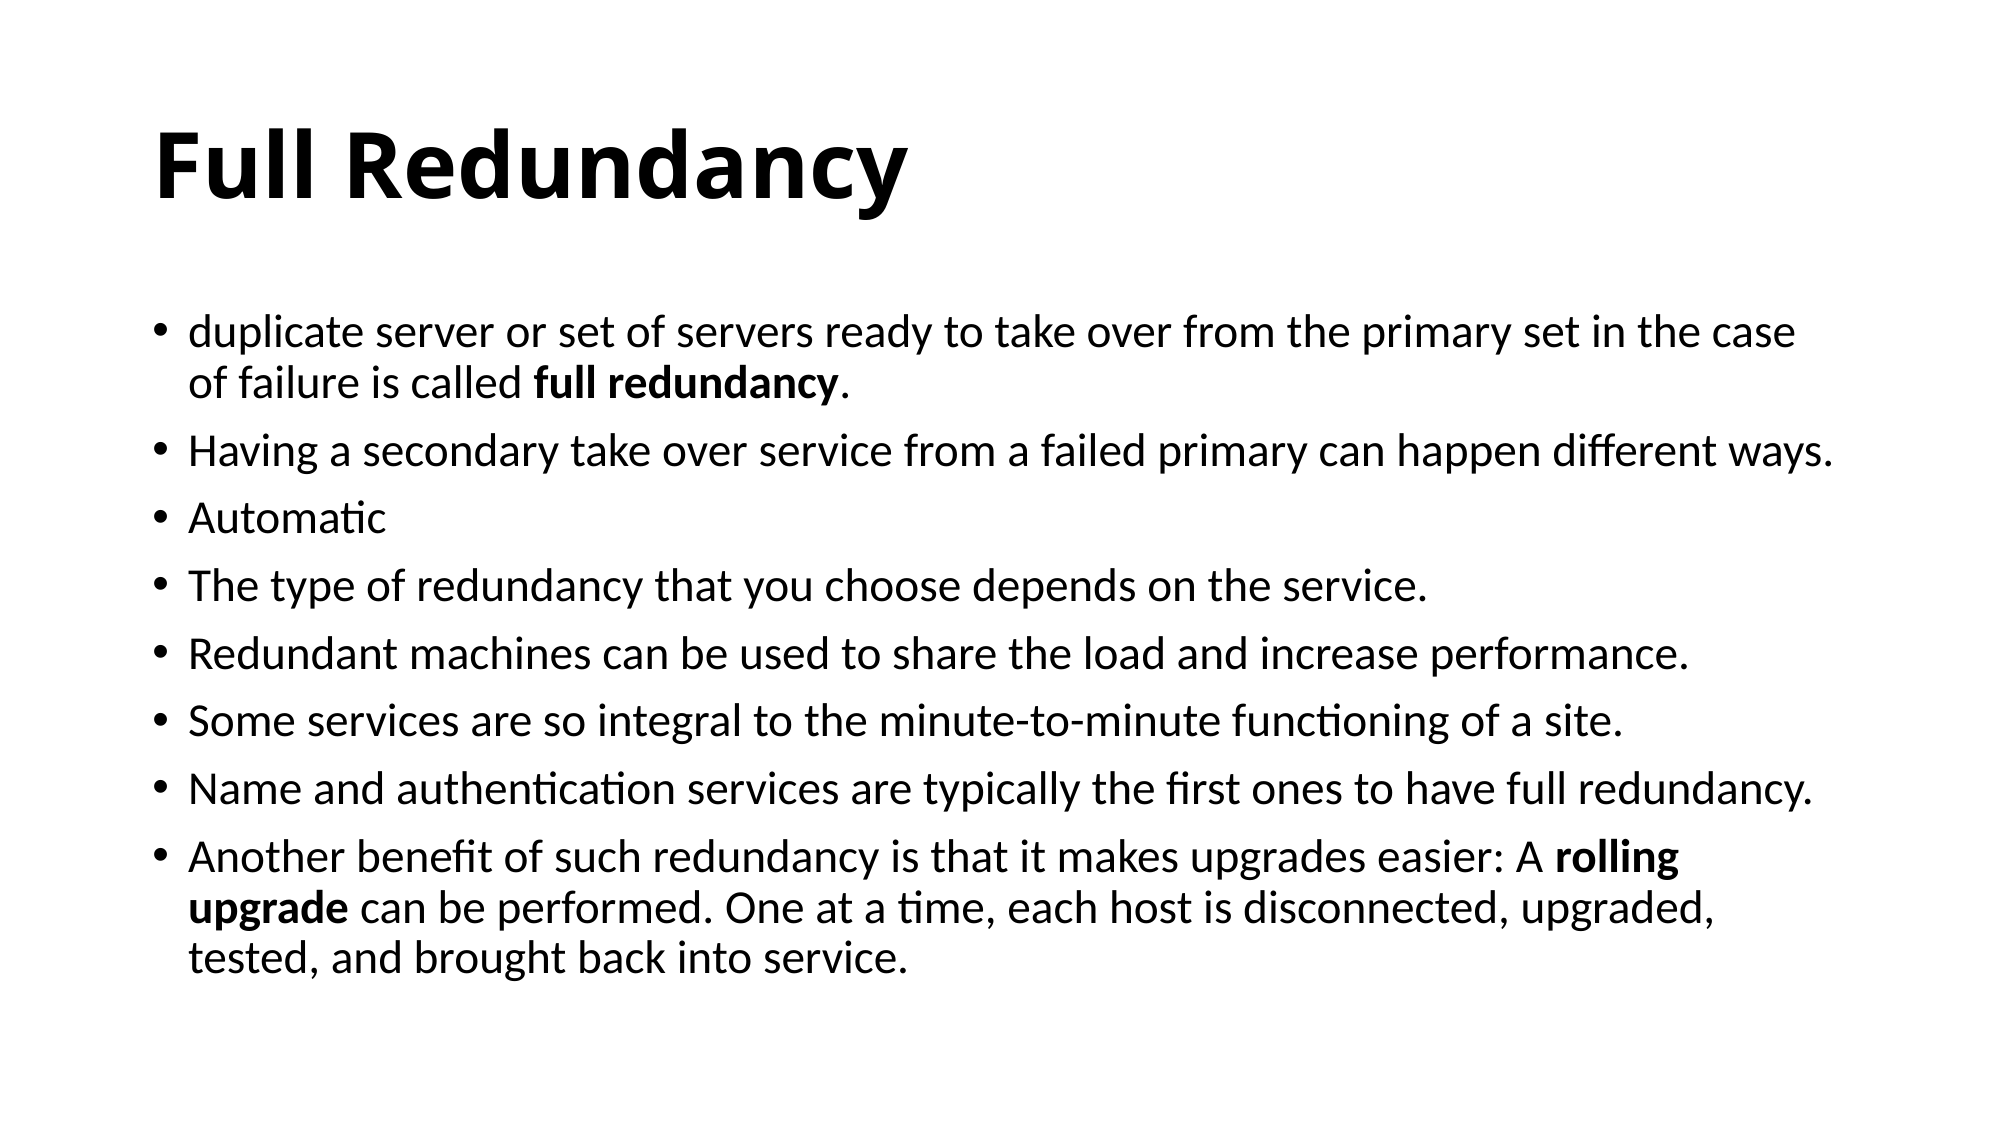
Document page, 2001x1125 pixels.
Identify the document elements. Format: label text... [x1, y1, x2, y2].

list duplicate server or set of servers ready to take over from the primary set in the case of failure is called full redundancy. Having a secondary take over service from a failed primary can happen different ways. Automatic The type of redundancy that you choose depends on the service. Redundant machines can be used to share the load and increase performance. Some services are so integral to the minute-to-minute functioning of a site. Name and authentication services are typically the first ones to have full redundancy. Another benefit of such redundancy is that it makes upgrades easier: A rolling upgrade can be performed. One at a time, each host is disconnected, upgraded, tested, and brought back into service. [137, 299, 1863, 1014]
title Full Redundancy [137, 59, 1863, 278]
